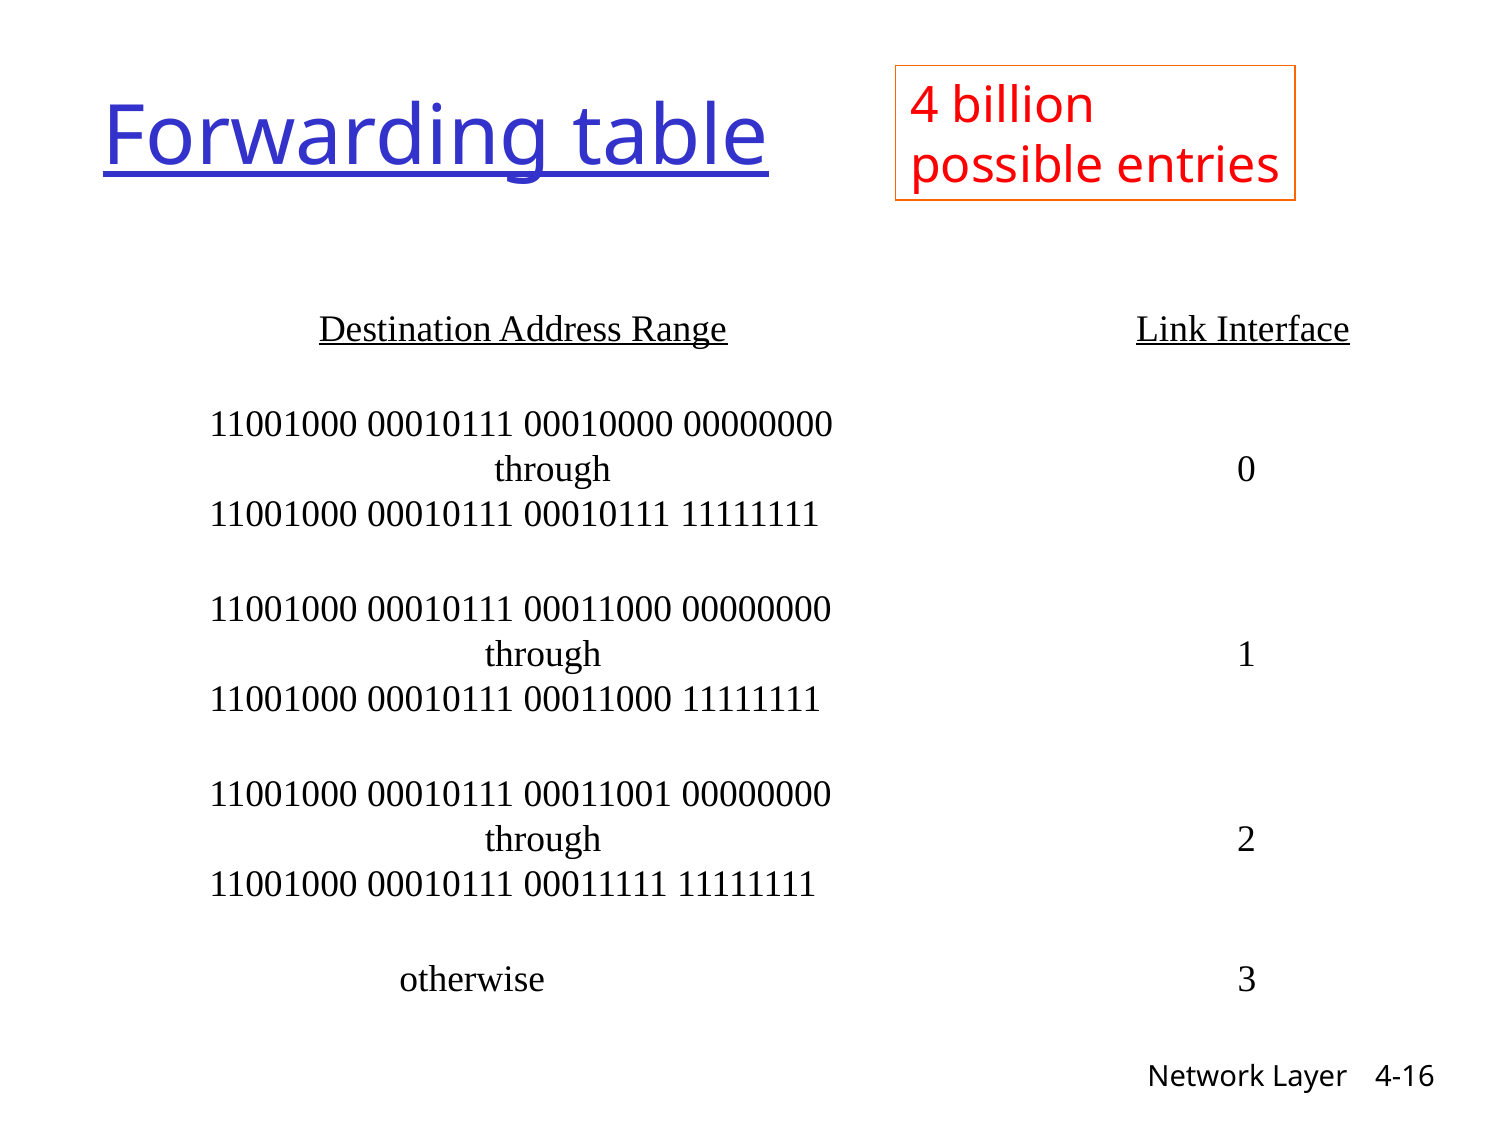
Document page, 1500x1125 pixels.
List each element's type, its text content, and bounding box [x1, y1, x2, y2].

text_box 4 billion possible entries [895, 65, 1296, 201]
title Forwarding table [87, 37, 1363, 226]
footer Network Layer [887, 1049, 1338, 1125]
slide_number 4-16 [1338, 1049, 1451, 1125]
text_box Destination Address Range Link Interface 11001000 00010111 00010000 00000000 through 0 11001000 00010111 00010111 11111111 11001000 00010111 00011000 00000000 through 1 11001000 00010111 00011000 11111111 11001000 00010111 00011001 00000000 through 2 11001000 00010111 00011111 11111111 otherwise 3 [109, 296, 1366, 1006]
